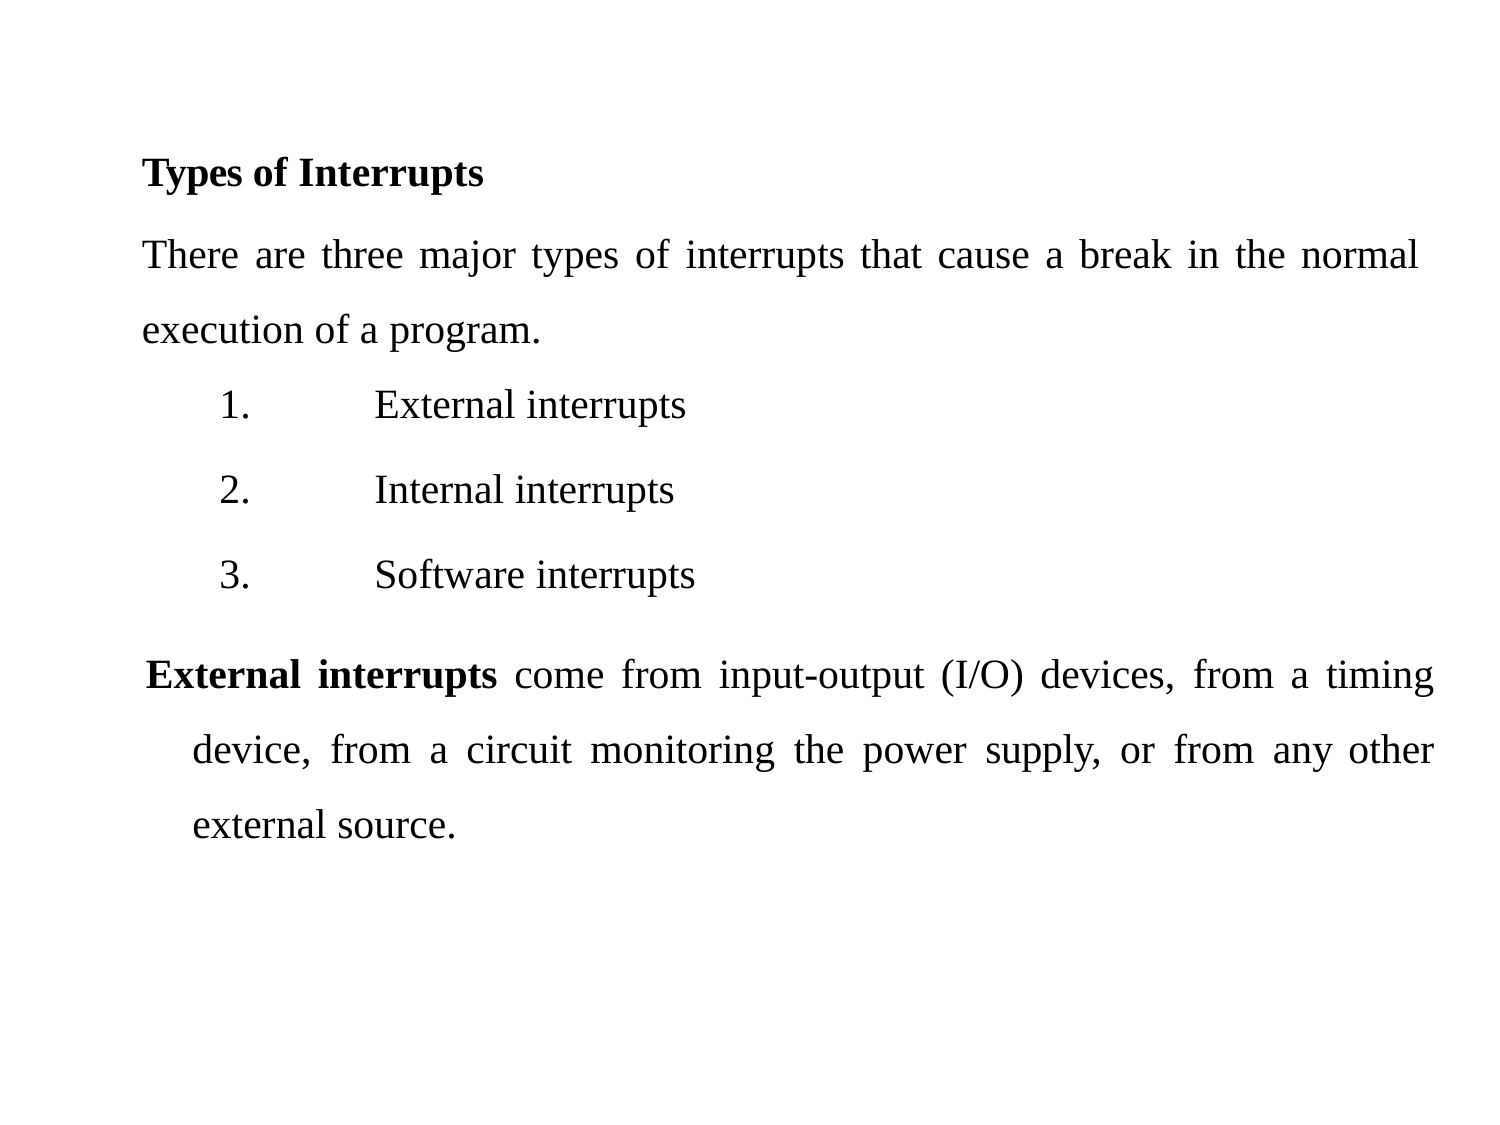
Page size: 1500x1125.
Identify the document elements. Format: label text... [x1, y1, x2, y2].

text_box Types of Interrupts There are three major types of interrupts that cause a break in the normal execution of a program. 1. External interrupts 2. Internal interrupts 3. Software interrupts External interrupts come from input-output (I/O) devices, from a timing device, from a circuit monitoring the power supply, or from any other external source. [125, 112, 1450, 936]
